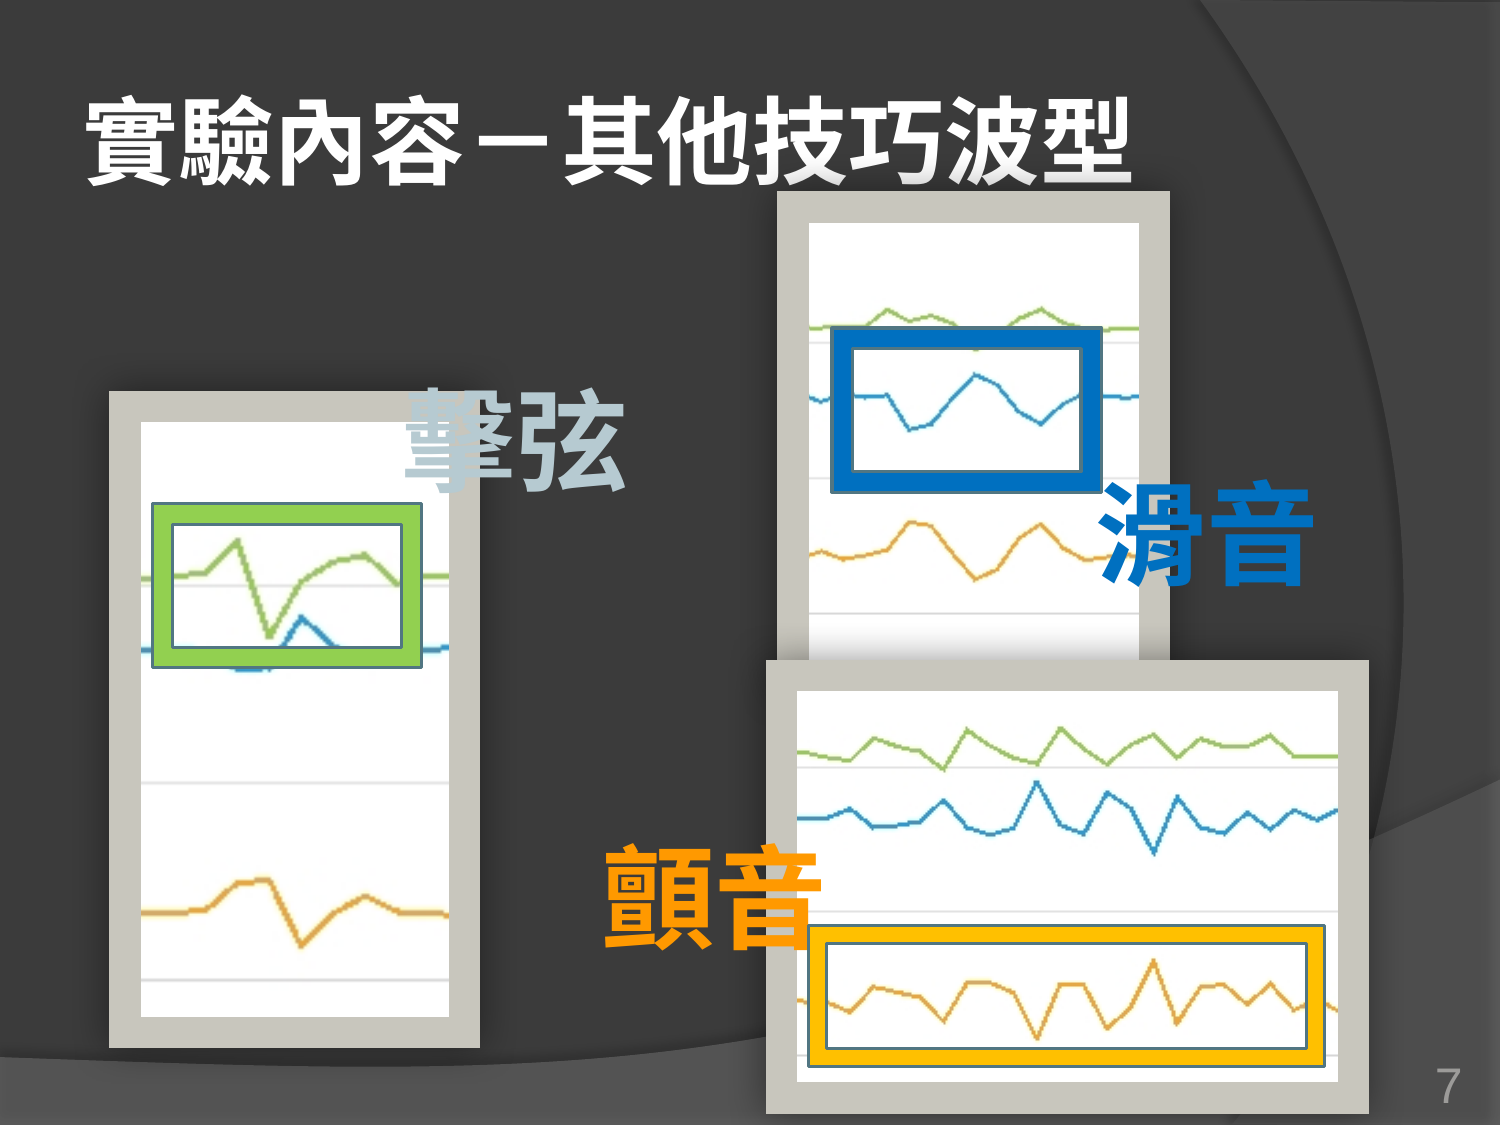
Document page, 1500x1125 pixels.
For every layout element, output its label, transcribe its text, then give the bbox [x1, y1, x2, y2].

title 實驗內容－其他技巧波型 [75, 45, 1300, 233]
text_box 顫音 [587, 820, 787, 971]
slide_number 7 [1337, 1053, 1463, 1114]
text_box 擊弦 [387, 363, 643, 514]
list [808, 222, 1140, 663]
picture [140, 421, 450, 1018]
picture [796, 691, 1338, 1083]
text_box 滑音 [1150, 456, 1335, 607]
